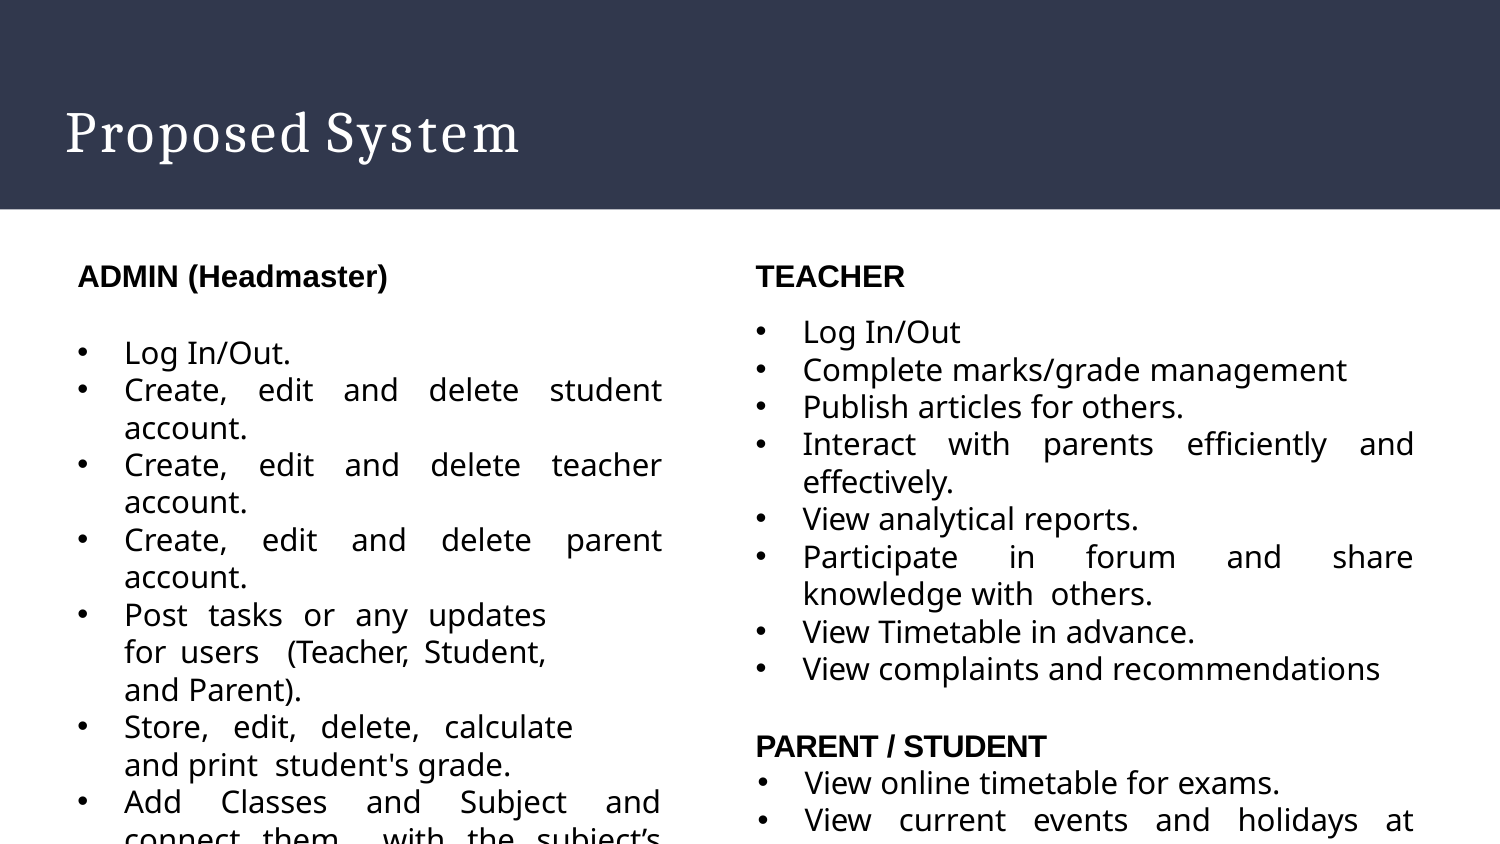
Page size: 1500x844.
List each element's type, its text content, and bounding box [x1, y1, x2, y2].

list ADMIN (Headmaster) Log In/Out. Create, edit and delete student account. Create, edit and delete teacher account. Create, edit and delete parent account. Post tasks or any updates for users (Teacher, Student, and Parent). Store, edit, delete, calculate and print student's grade. Add Classes and Subject and connect them with the subject’s teachers [75, 254, 663, 844]
text_box TEACHER [753, 254, 909, 294]
title Proposed System [63, 91, 562, 235]
list Log In/Out Complete marks/grade management Publish articles for others. Interact with parents efficiently and effectively. View analytical reports. Participate in forum and share knowledge with others. View Timetable in advance. View complaints and recommendations PARENT / STUDENT View online timetable for exams. View current events and holidays at school [753, 310, 1415, 844]
